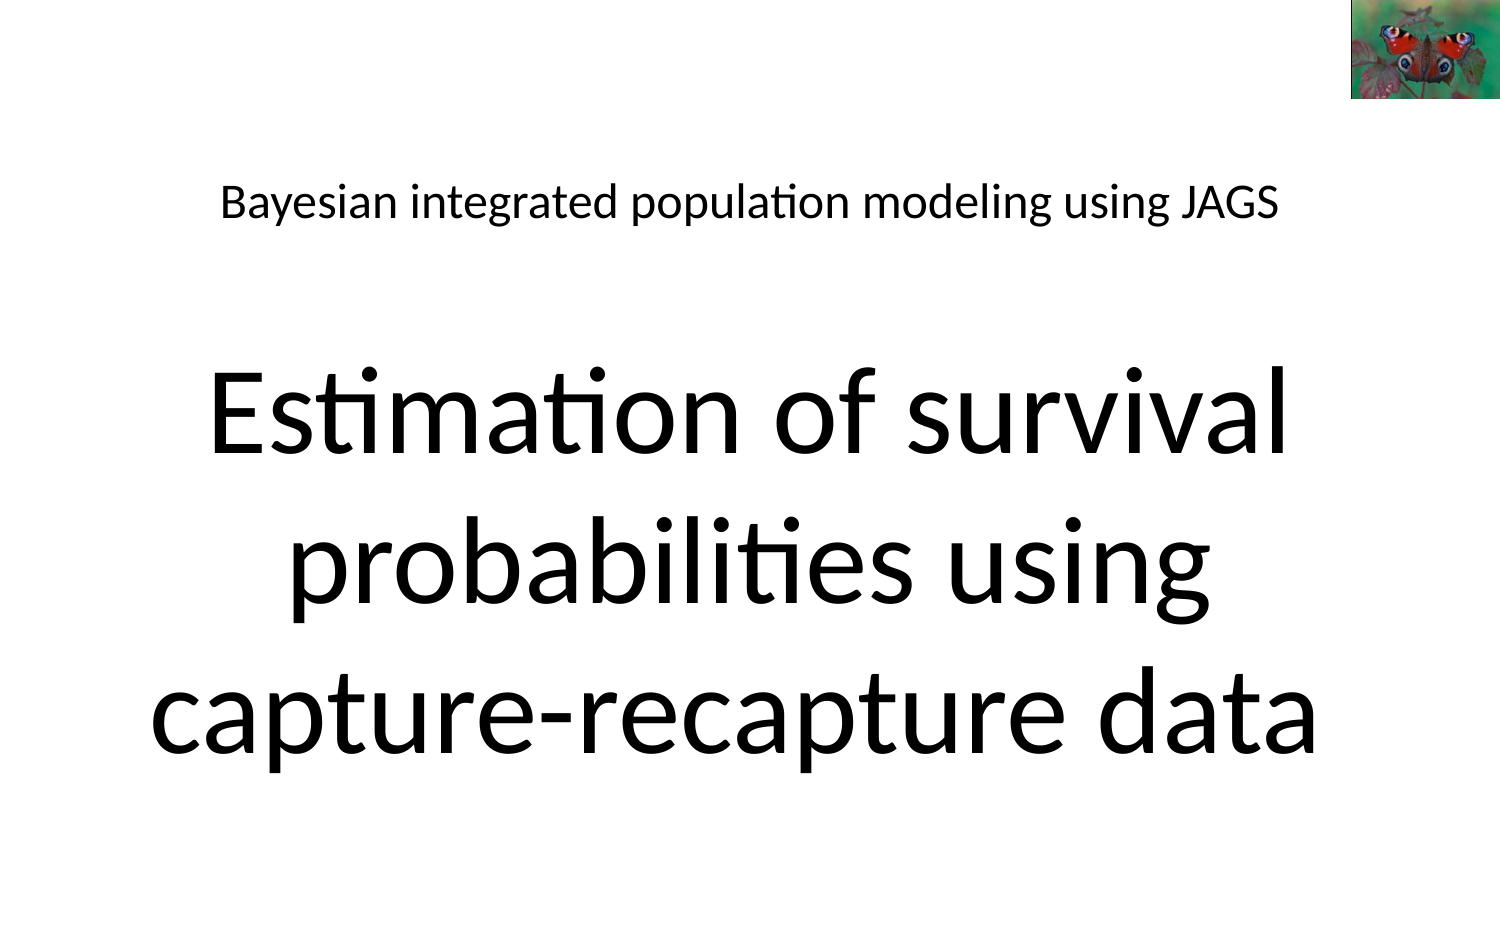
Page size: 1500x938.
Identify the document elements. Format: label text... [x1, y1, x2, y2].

title Bayesian integrated population modeling using JAGS Estimation of survival probabilities using capture-recapture data [112, 617, 1388, 775]
picture [1351, 0, 1500, 99]
